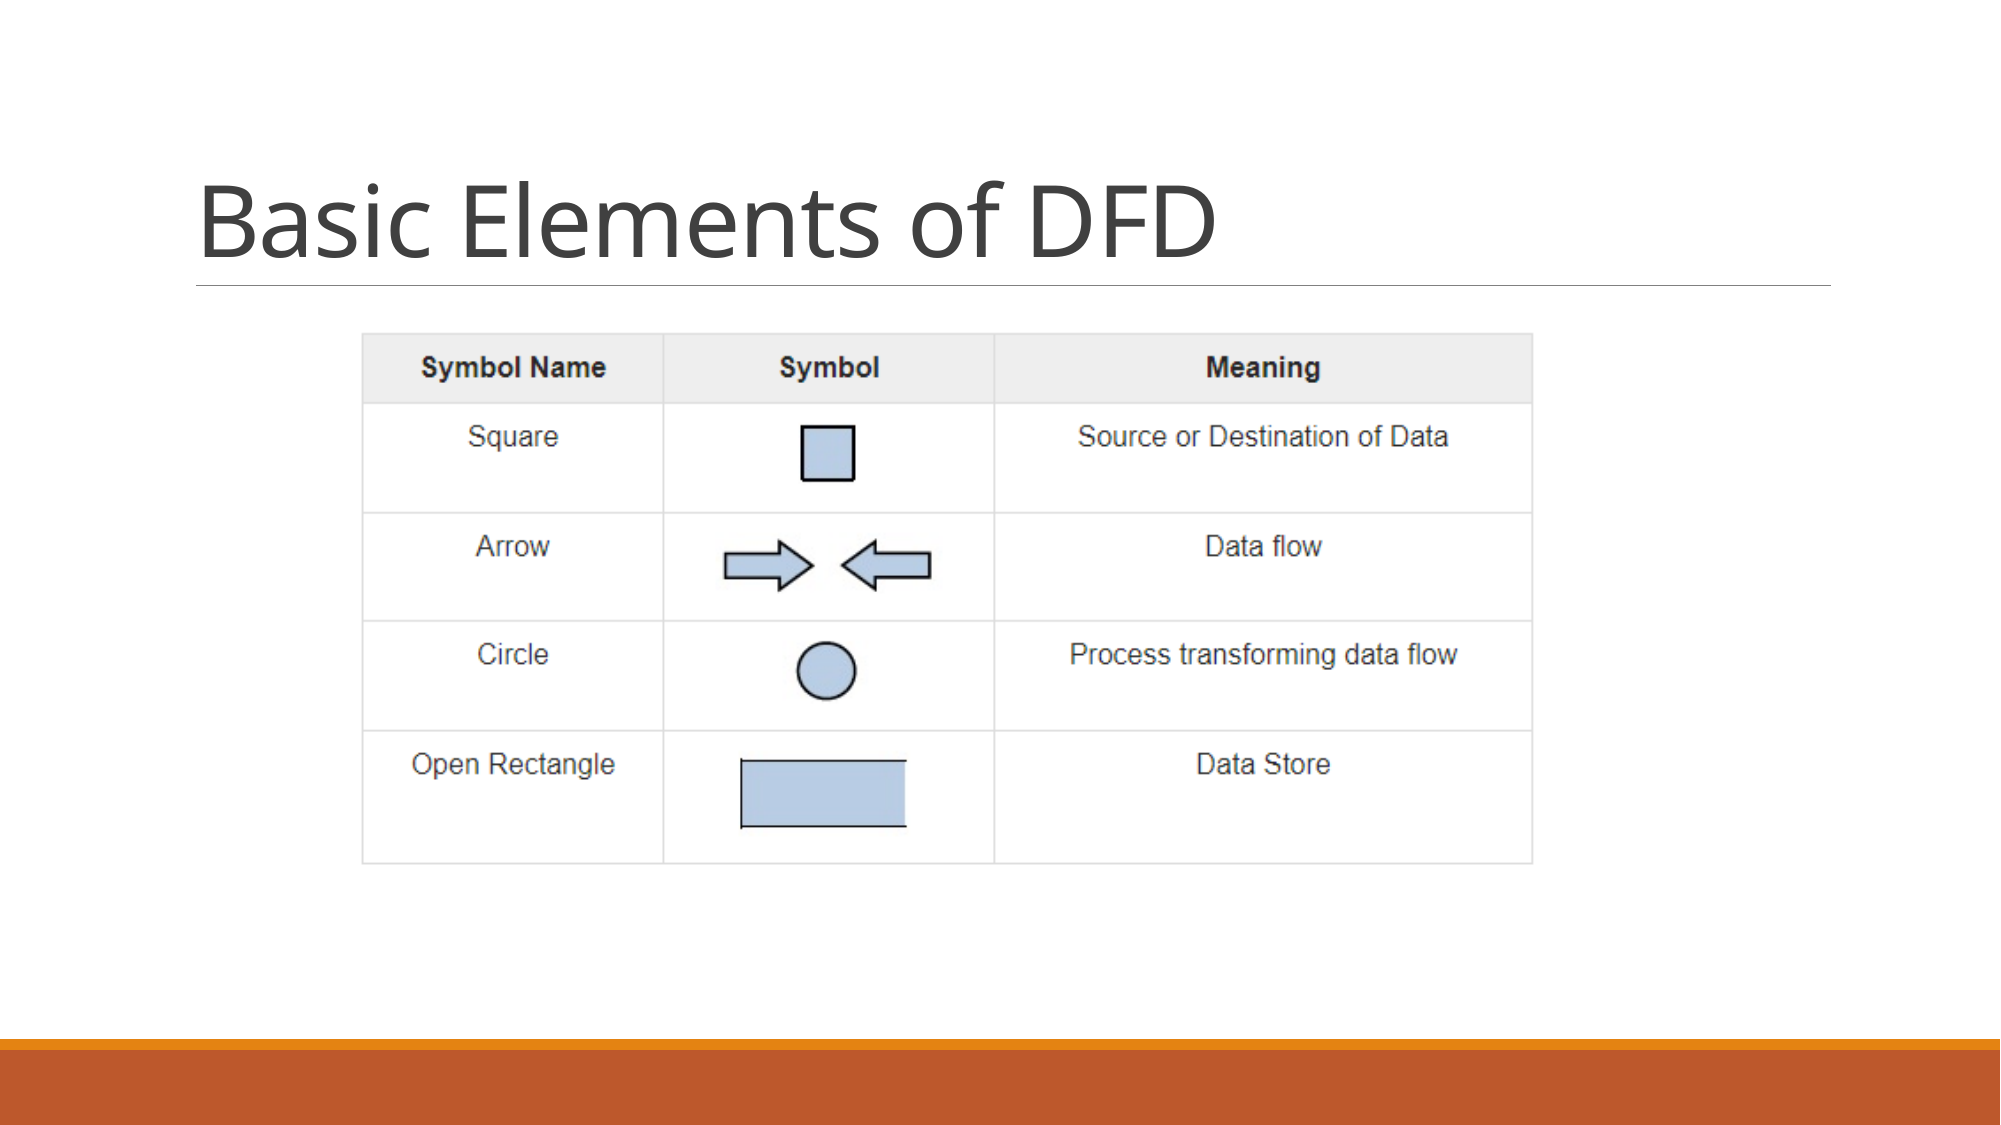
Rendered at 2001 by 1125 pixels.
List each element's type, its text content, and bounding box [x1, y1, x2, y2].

title Basic Elements of DFD [180, 47, 1830, 285]
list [355, 320, 1554, 879]
